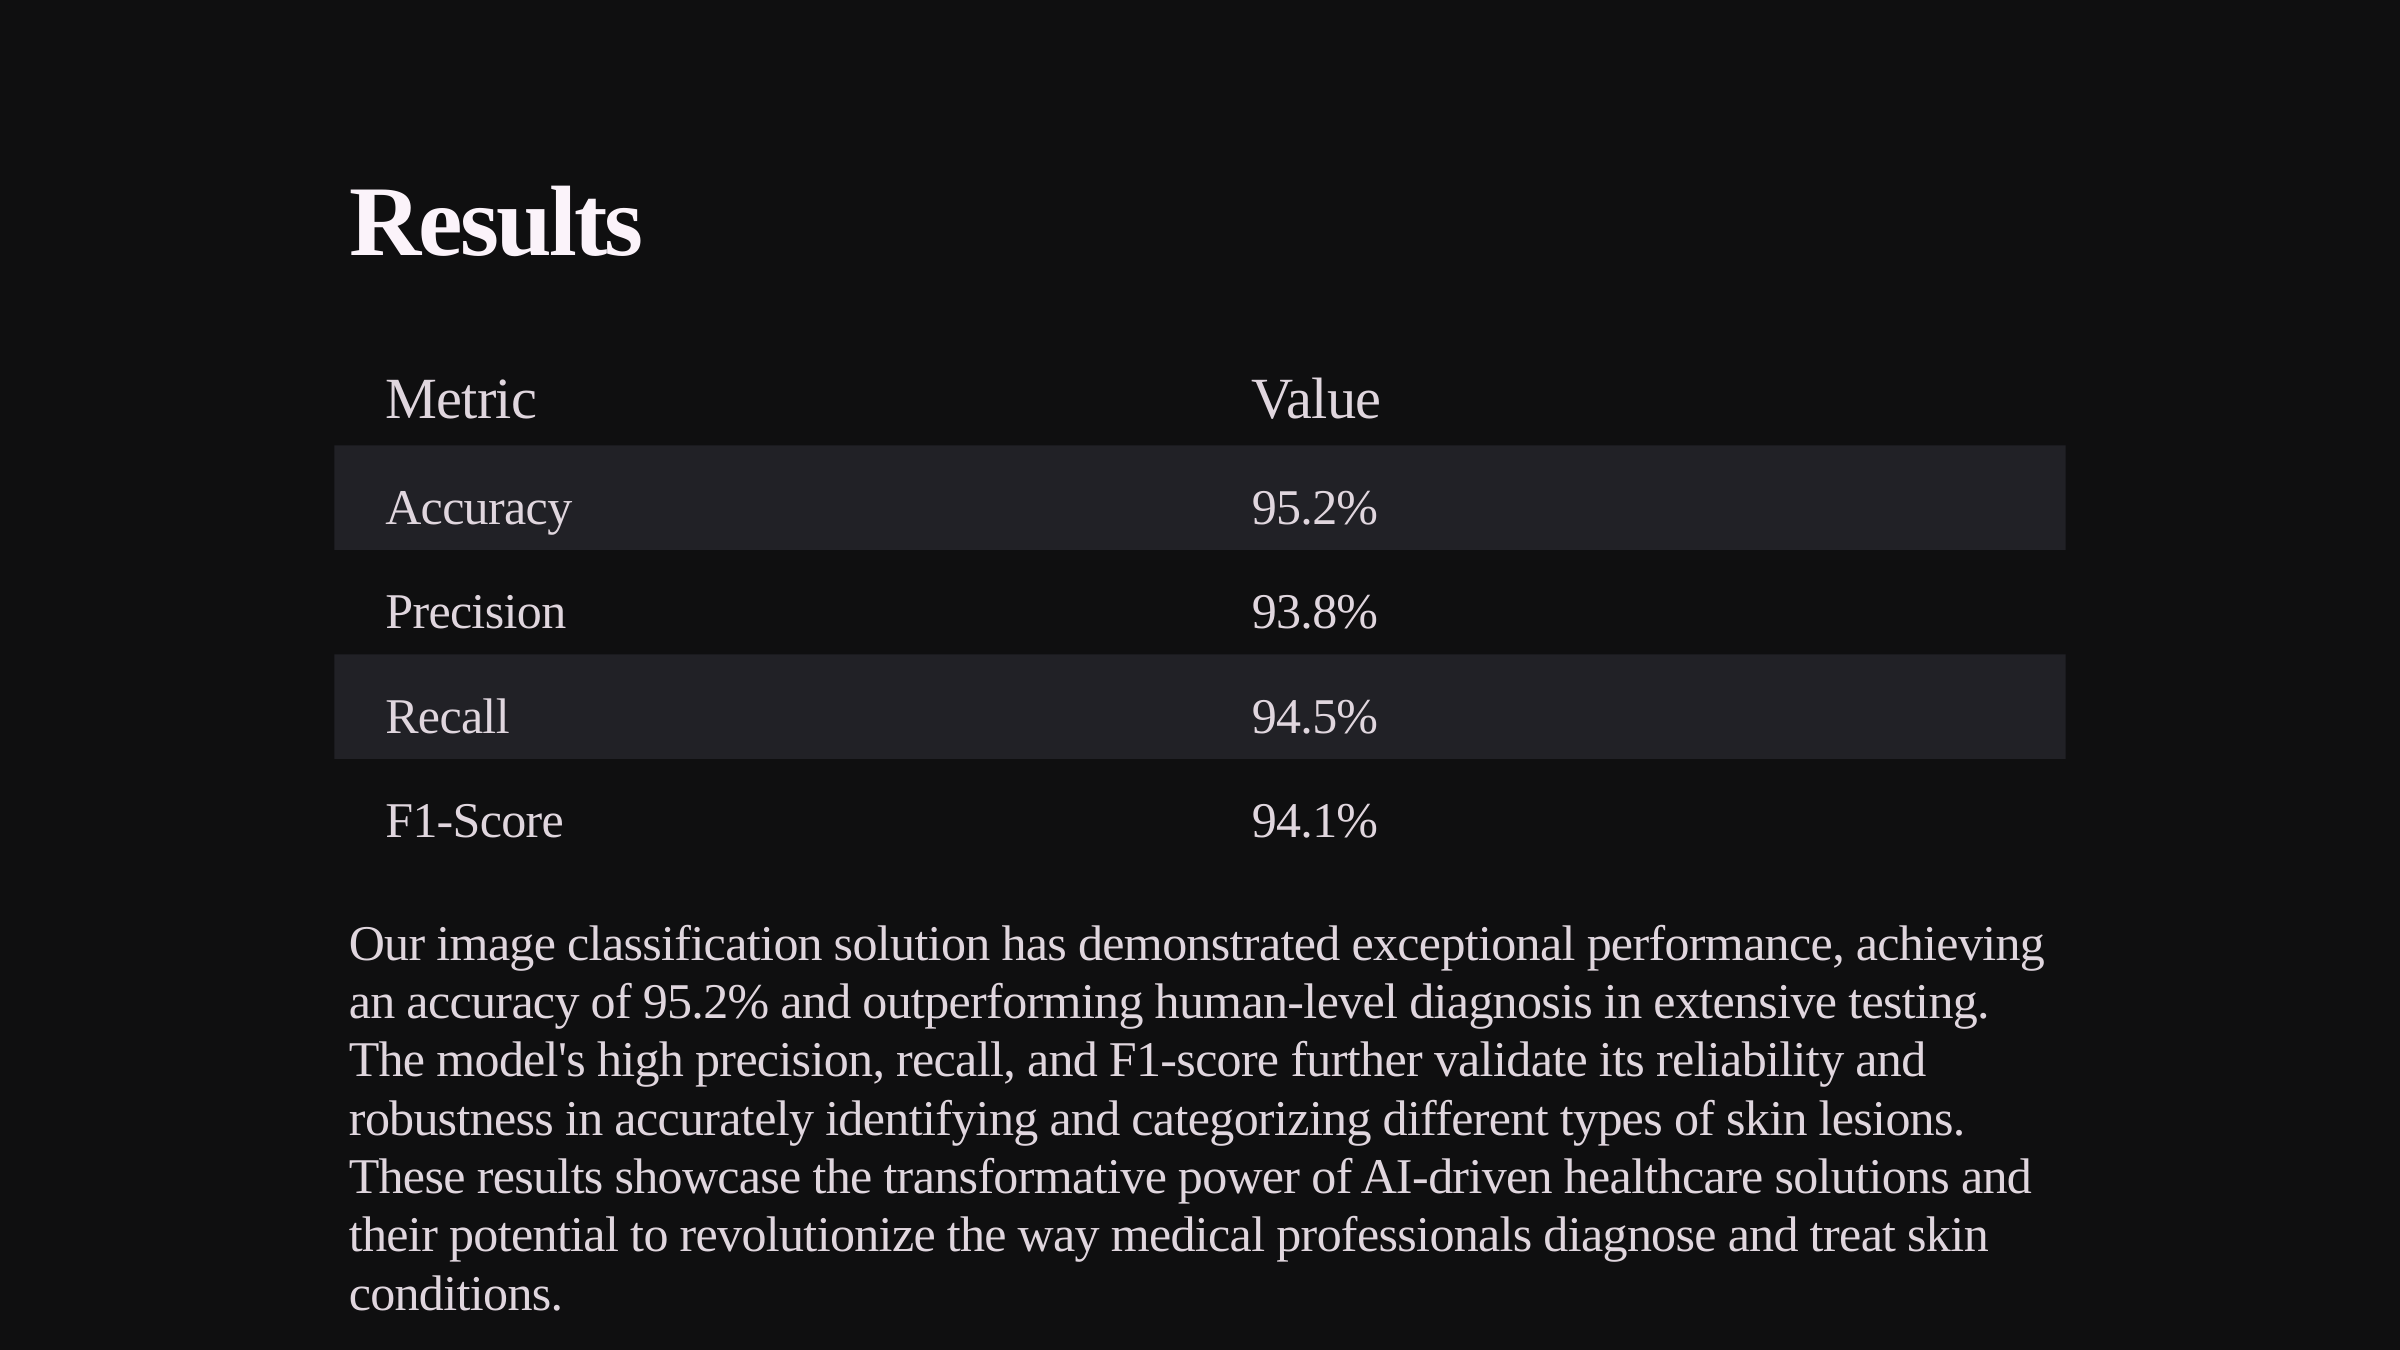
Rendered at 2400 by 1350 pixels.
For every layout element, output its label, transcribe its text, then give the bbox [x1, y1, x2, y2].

text_box 95.2% [1237, 468, 2030, 527]
text_box Our image classification solution has demonstrated exceptional performance, achieving an accuracy of 95.2% and outperforming human-level diagnosis in extensive testing. The model's high precision, recall, and F1-score further validate its reliability and robustness in accurately identifying and categorizing different types of skin lesions. These results showcase the transformative power of AI-driven healthcare solutions and their potential to revolutionize the way medical professionals diagnose and treat skin conditions. [334, 904, 2066, 1196]
text_box F1-Score [370, 782, 1163, 841]
text_box [334, 445, 2066, 550]
text_box 94.5% [1237, 677, 2030, 736]
text_box [0, 0, 2400, 1350]
text_box Metric [370, 363, 1163, 423]
text_box [334, 654, 2066, 759]
text_box 94.1% [1237, 782, 2030, 841]
text_box Accuracy [370, 468, 1163, 527]
text_box Value [1237, 363, 2030, 423]
text_box Recall [370, 677, 1163, 736]
text_box Precision [370, 573, 1163, 632]
text_box Results [334, 154, 1246, 268]
text_box 93.8% [1237, 573, 2030, 632]
